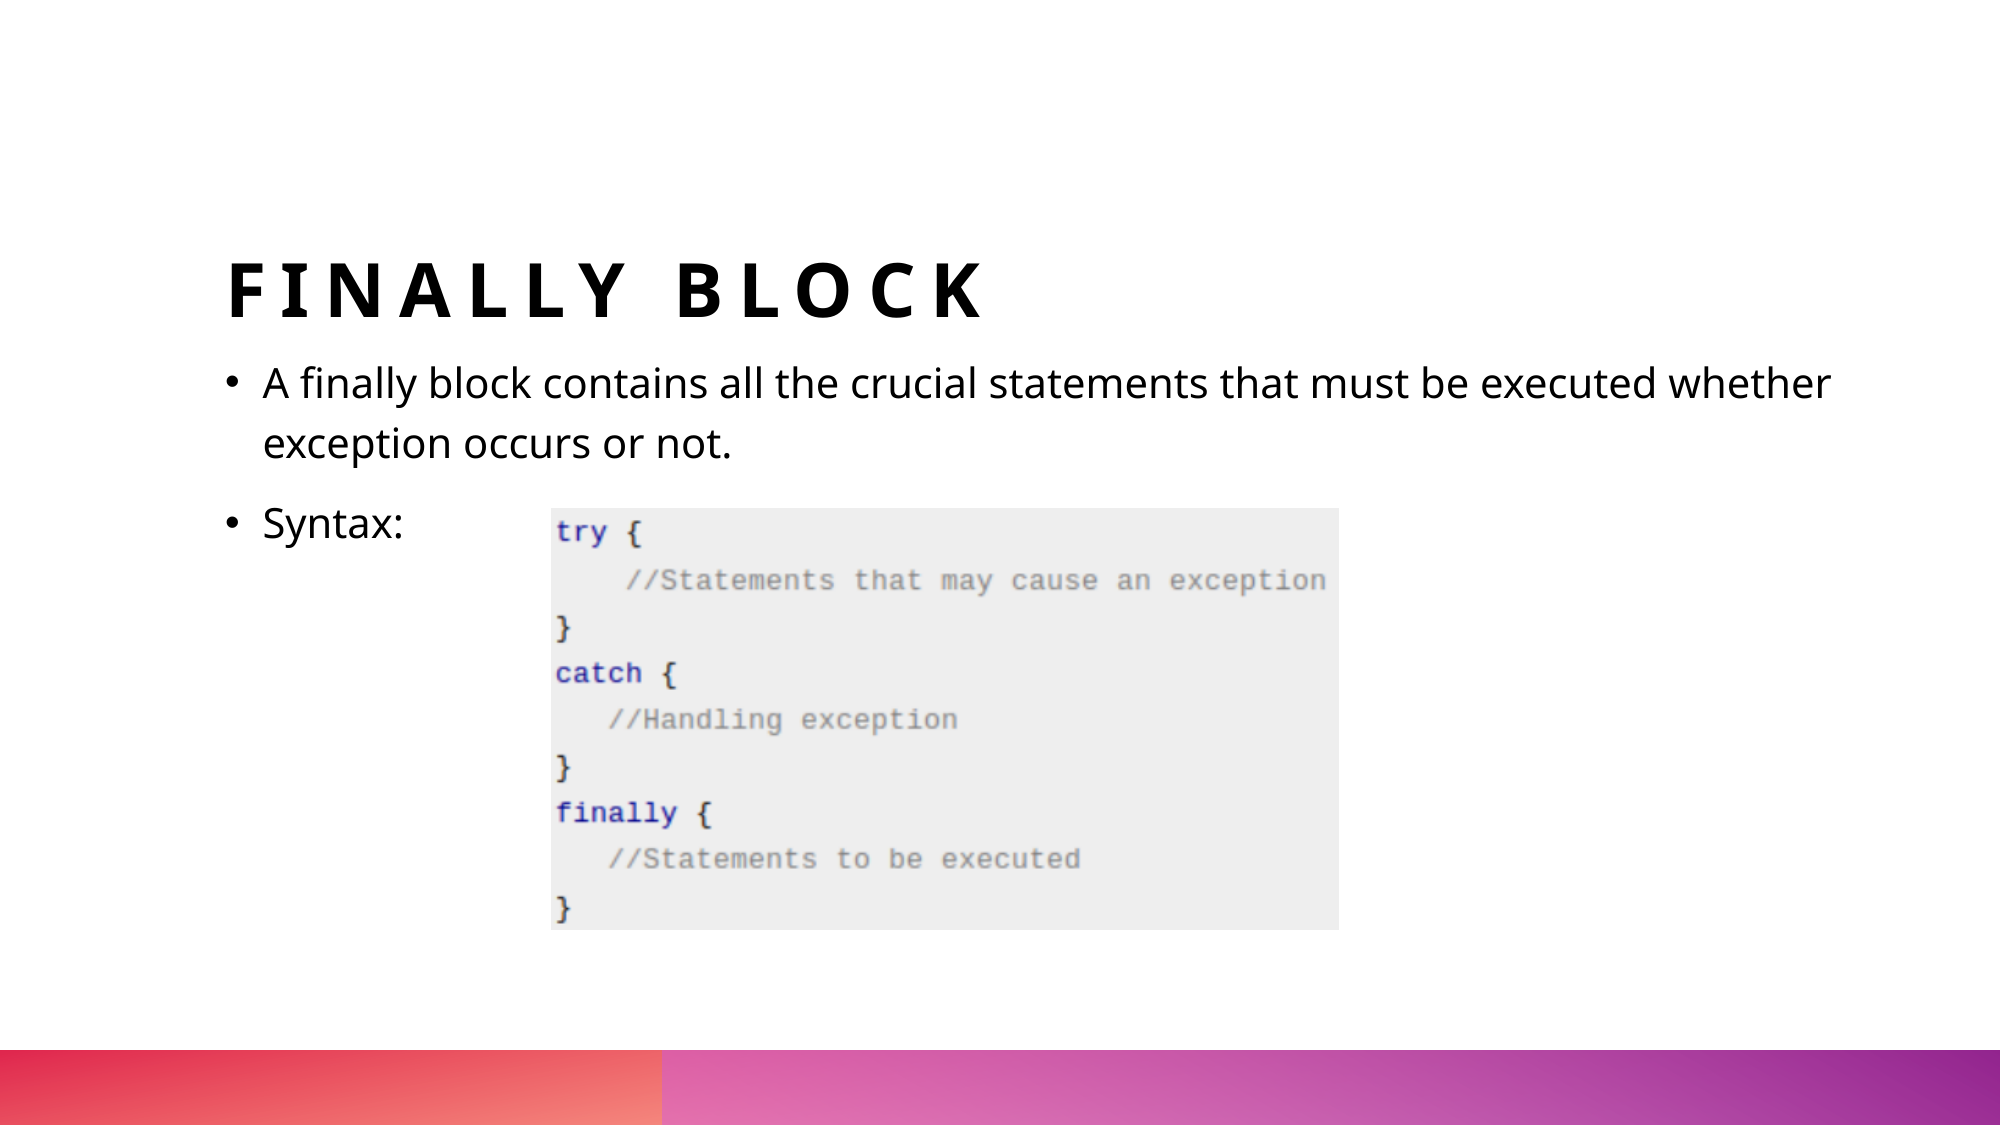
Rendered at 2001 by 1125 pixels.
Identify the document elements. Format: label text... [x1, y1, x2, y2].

picture [551, 508, 1339, 930]
list A finally block contains all the crucial statements that must be executed whether exception occurs or not. Syntax: [225, 346, 1905, 996]
title Finally Block [225, 130, 1905, 333]
